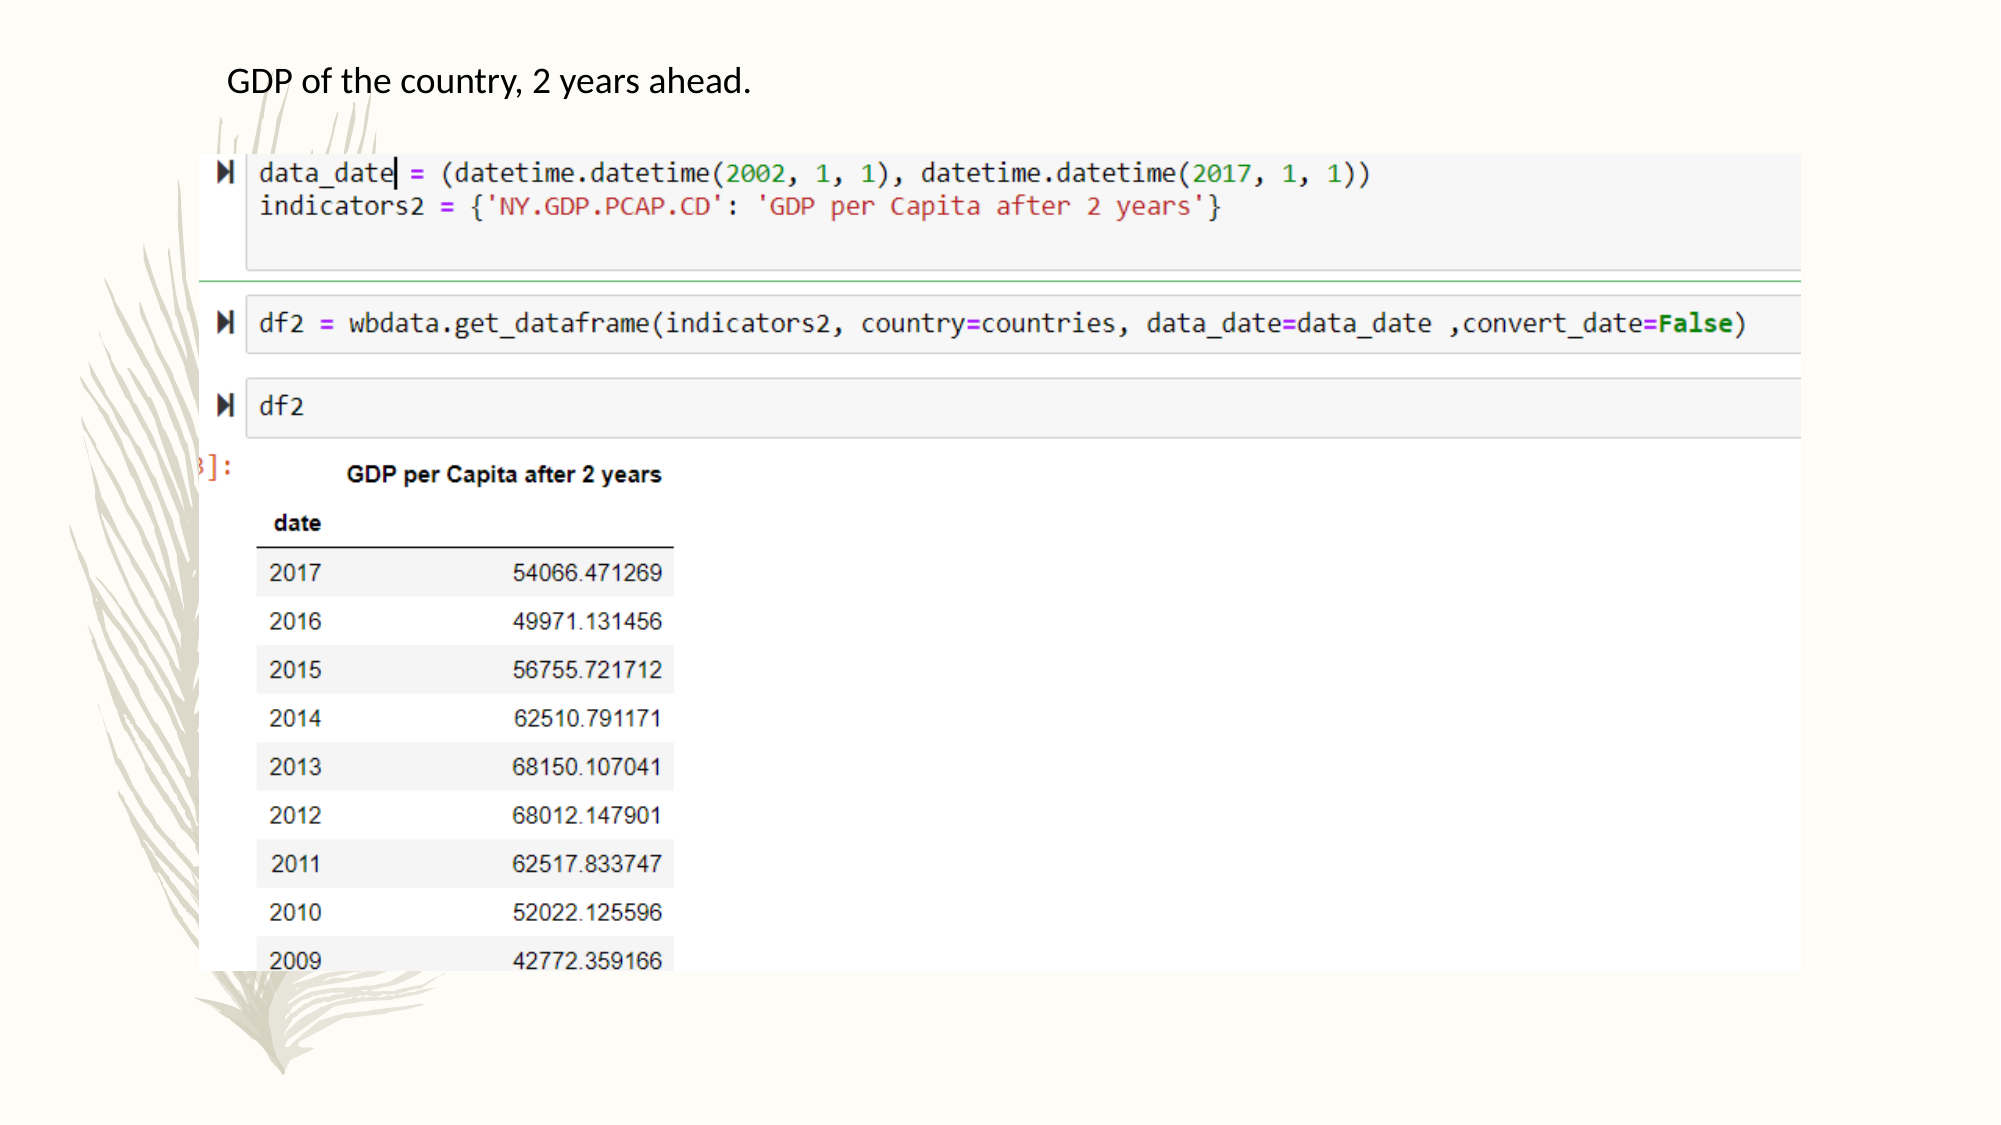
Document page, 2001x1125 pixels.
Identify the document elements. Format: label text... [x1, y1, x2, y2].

text_box GDP of the country, 2 years ahead. [212, 48, 1000, 109]
picture [198, 154, 1801, 971]
